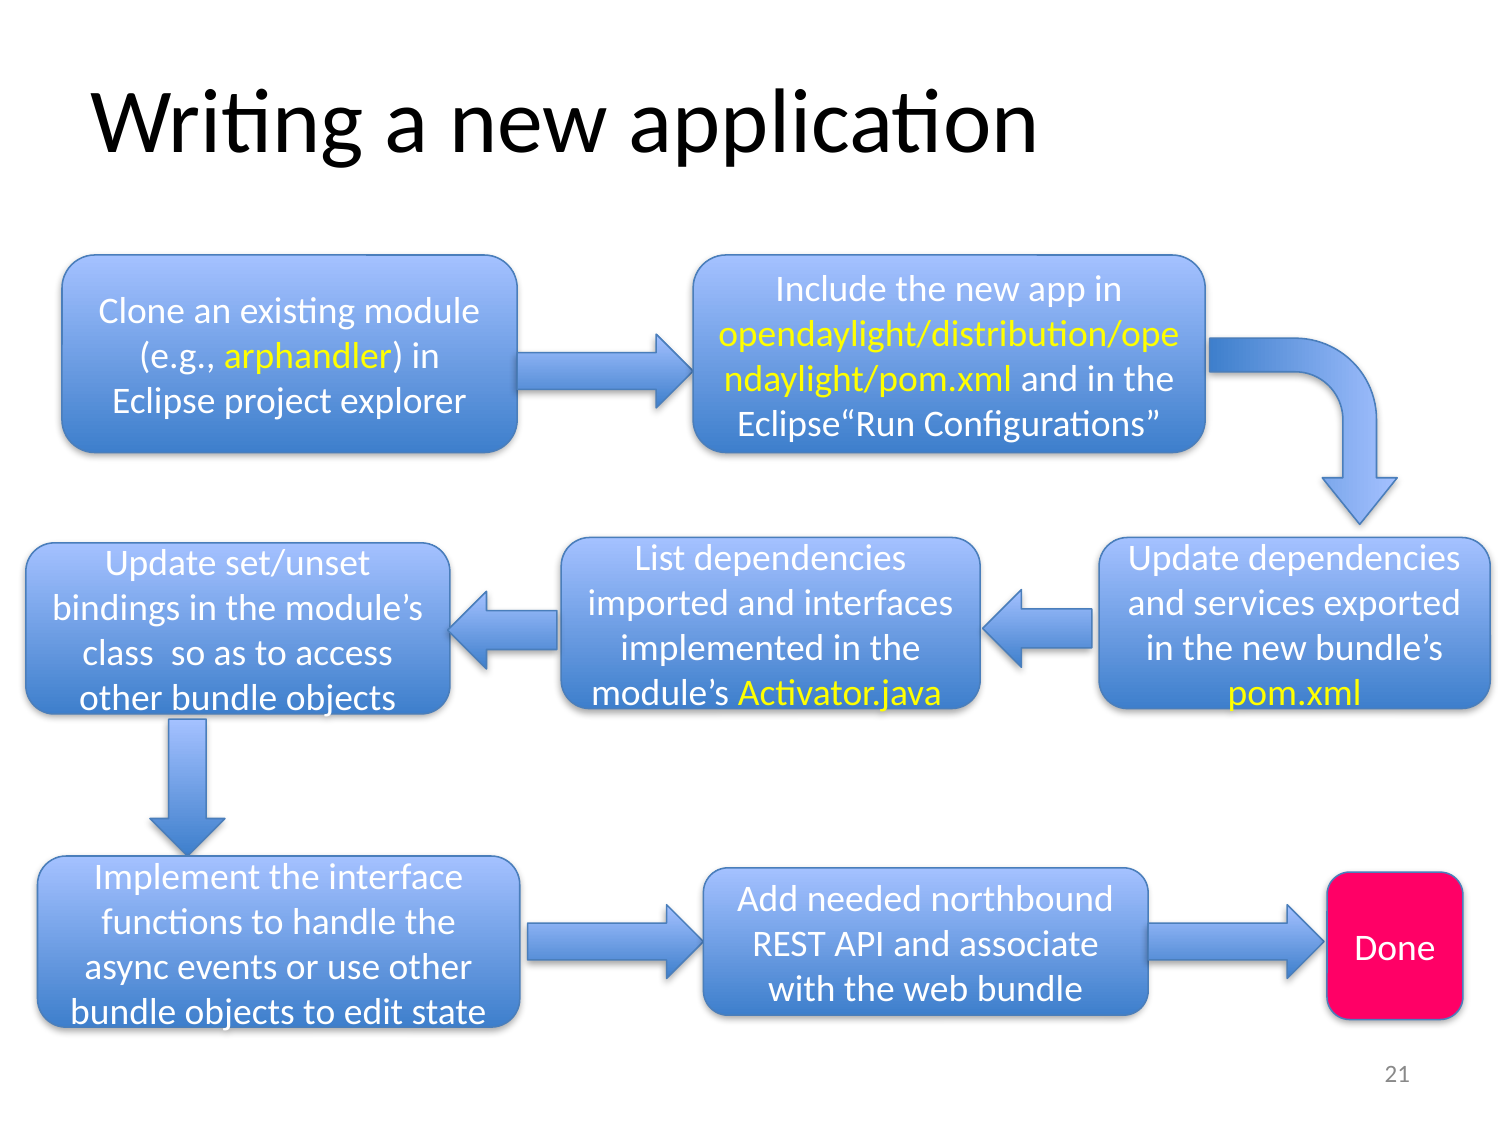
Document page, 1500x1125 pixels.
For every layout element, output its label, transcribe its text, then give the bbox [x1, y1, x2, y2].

text_box Implement the interface functions to handle the async events or use other bundle objects to edit state [36, 855, 521, 1028]
title Writing a new application [75, 40, 1425, 191]
text_box List dependencies imported and interfaces implemented in the module’s Activator.java [560, 536, 981, 710]
text_box Include the new app in opendaylight/distribution/opendaylight/pom.xml and in the Eclipse“Run Configurations” [692, 254, 1206, 454]
text_box Update dependencies and services exported in the new bundle’s pom.xml [1098, 536, 1492, 710]
text_box Update set/unset bindings in the module’s class so as to access other bundle objects [25, 542, 451, 715]
text_box [447, 590, 558, 670]
text_box [1208, 337, 1398, 526]
slide_number 21 [1074, 1042, 1425, 1103]
text_box [516, 333, 687, 409]
text_box Clone an existing module (e.g., arphandler) in Eclipse project explorer [61, 254, 518, 454]
text_box Add needed northbound REST API and associate with the web bundle [702, 867, 1149, 1016]
text_box [149, 718, 226, 854]
text_box [526, 903, 698, 980]
text_box [1147, 903, 1321, 980]
text_box Done [1326, 871, 1464, 1021]
text_box [982, 588, 1093, 668]
